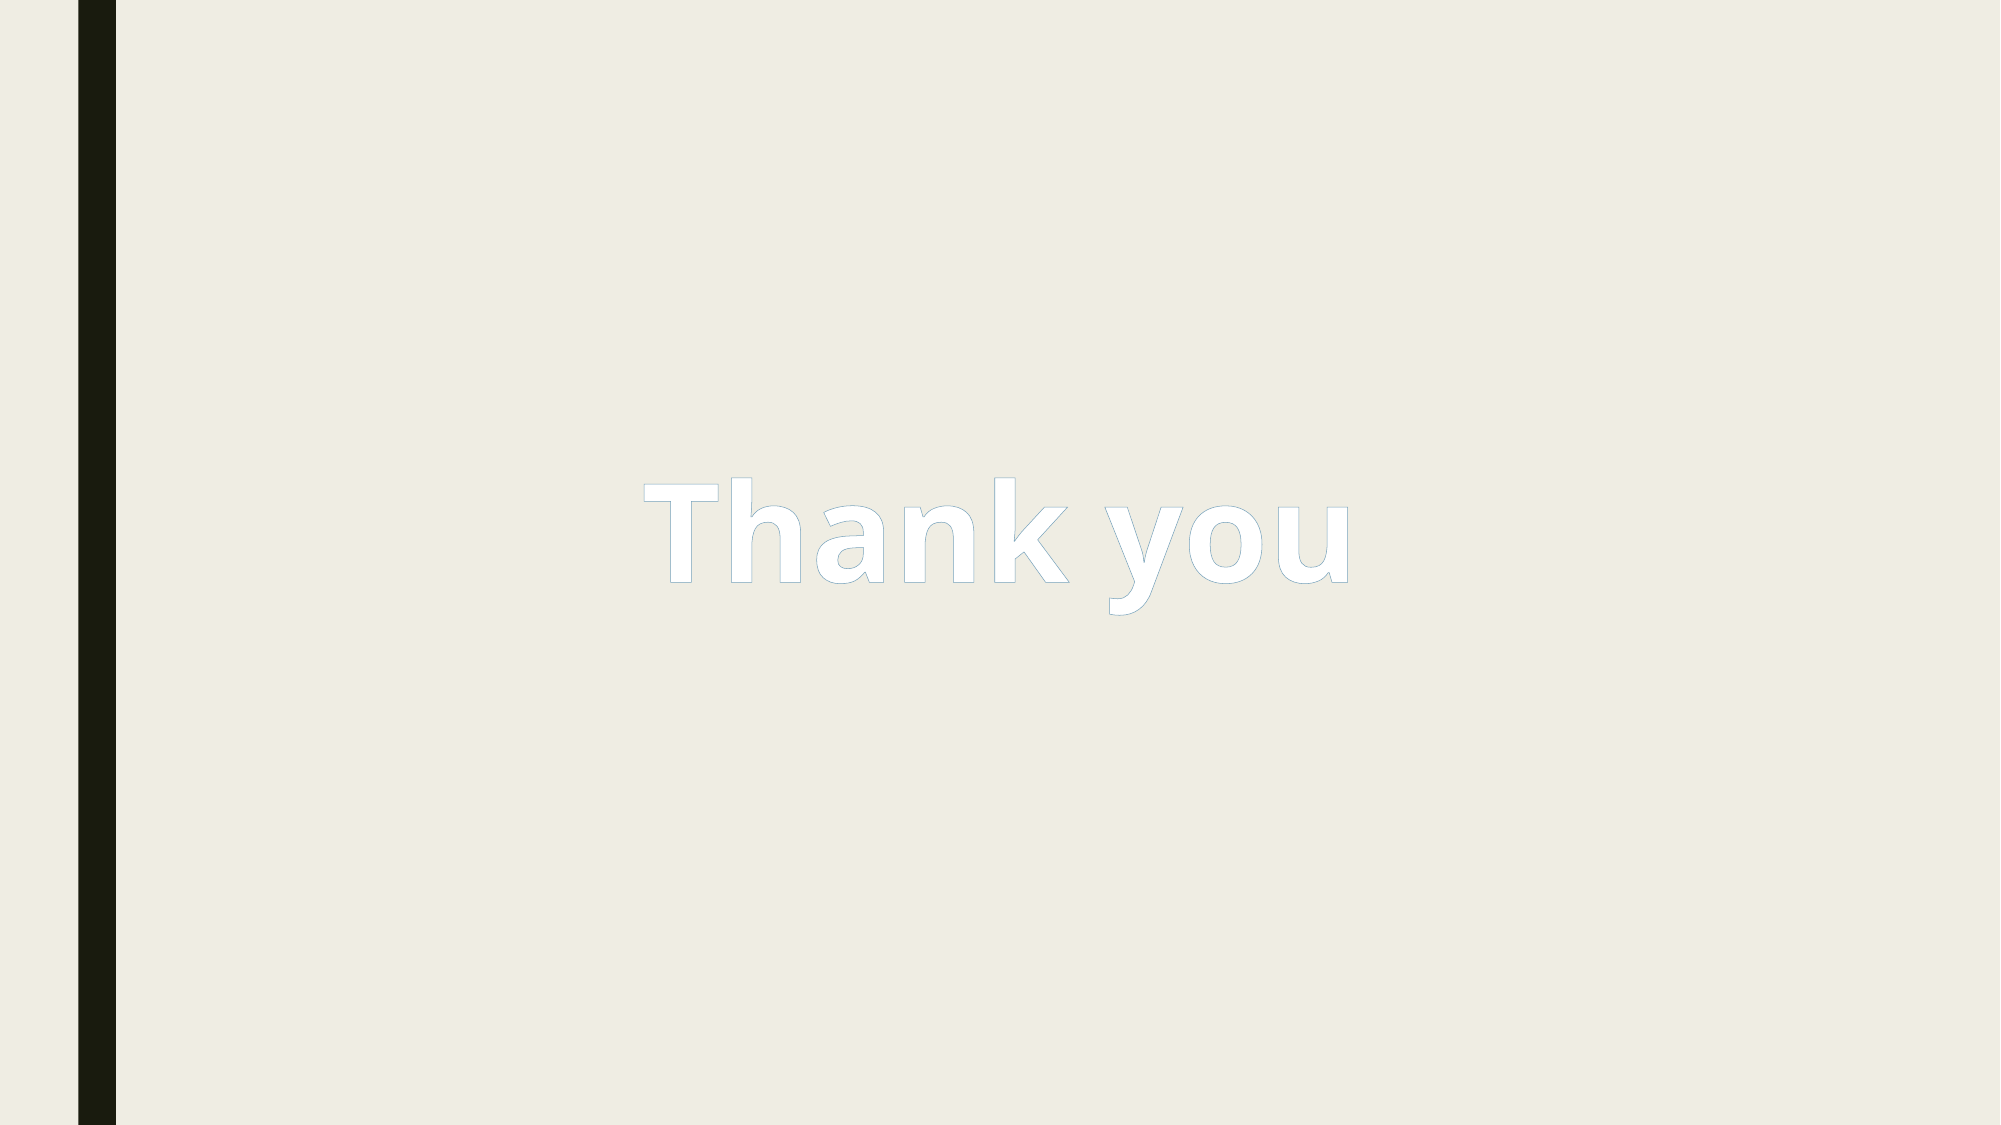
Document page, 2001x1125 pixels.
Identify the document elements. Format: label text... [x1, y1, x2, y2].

text_box Thank you [626, 437, 1374, 618]
